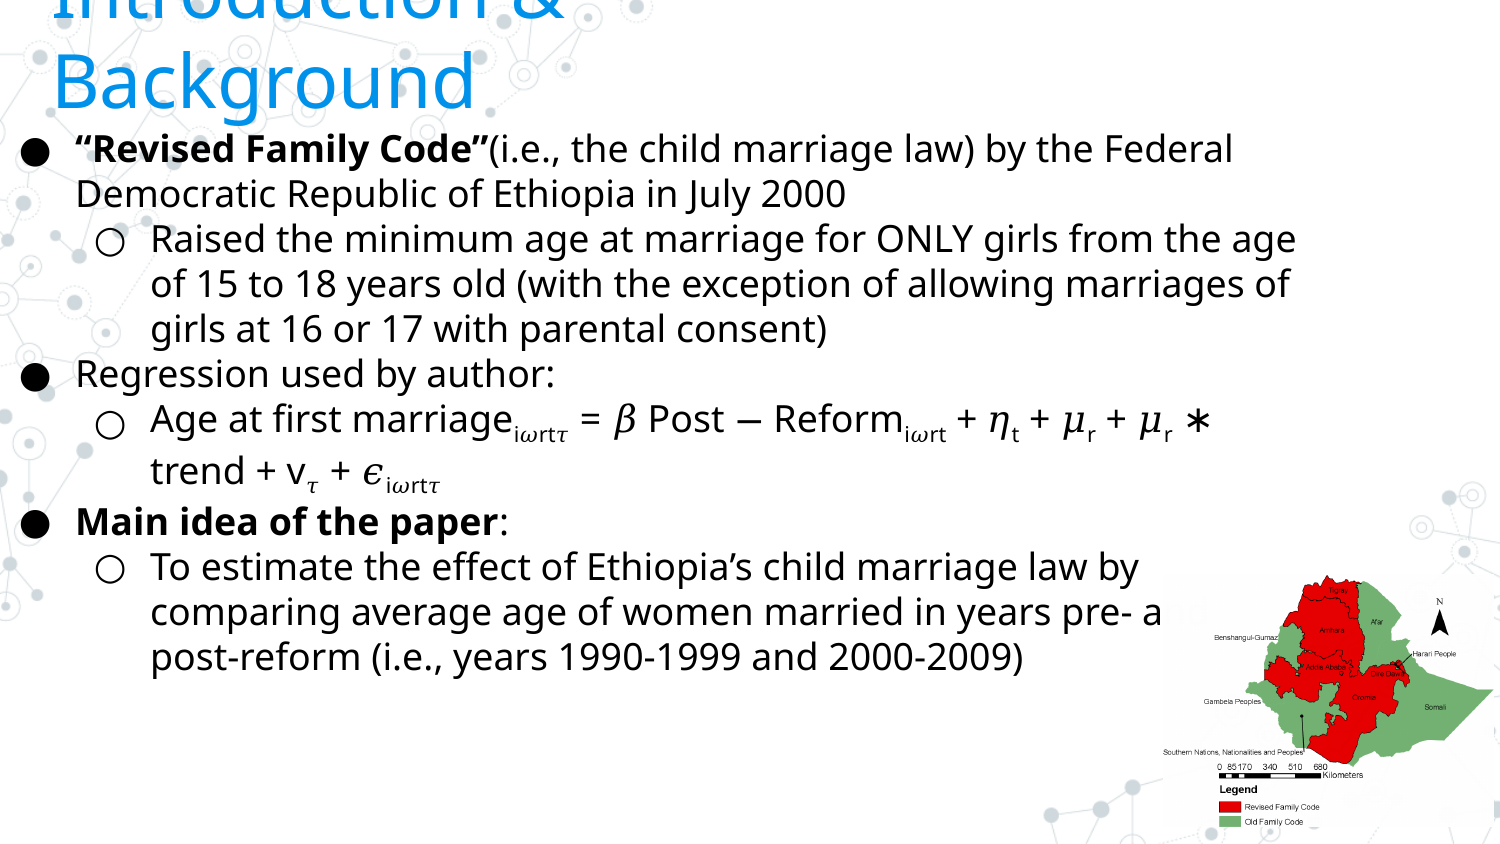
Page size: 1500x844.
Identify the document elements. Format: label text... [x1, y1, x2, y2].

title Introduction & Background [36, 8, 993, 110]
subtitle “Revised Family Code”(i.e., the child marriage law) by the Federal Democratic Republic of Ethiopia in July 2000 Raised the minimum age at marriage for ONLY girls from the age of 15 to 18 years old (with the exception of allowing marriages of girls at 16 or 17 with parental consent) Regression used by author: Age at first marriagei𝜔rt𝜏 = 𝛽 Post − Reformi𝜔rt + 𝜂t + 𝜇r + 𝜇r ∗ trend + v𝜏 + 𝜖i𝜔rt𝜏 Main idea of the paper: To estimate the effect of Ethiopia’s child marriage law by comparing average age of women married in years pre- and post-reform (i.e., years 1990-1999 and 2000-2009) [0, 110, 1319, 668]
picture [0, 0, 1500, 844]
